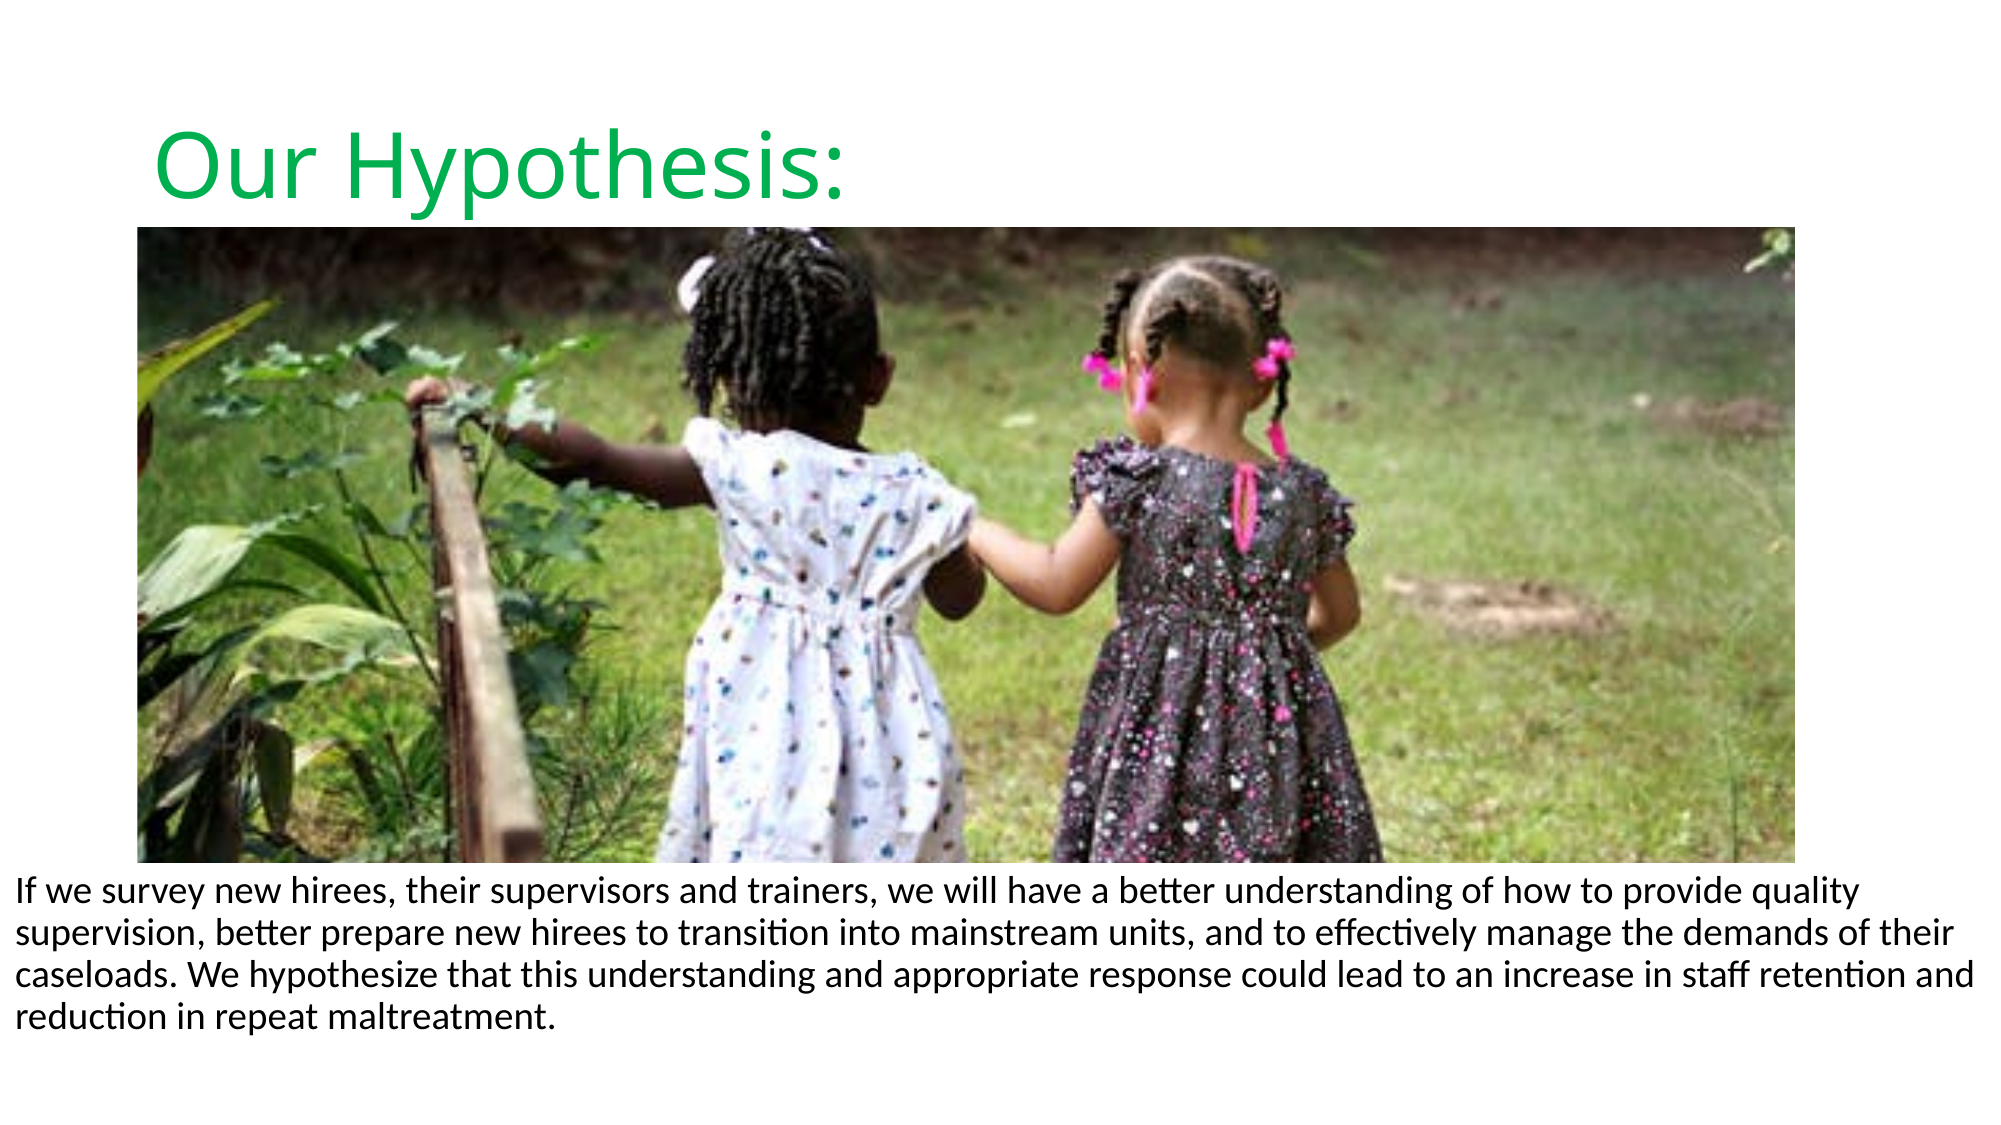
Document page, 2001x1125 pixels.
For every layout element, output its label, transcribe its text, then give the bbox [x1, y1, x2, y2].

list If we survey new hirees, their supervisors and trainers, we will have a better understanding of how to provide quality supervision, better prepare new hirees to transition into mainstream units, and to effectively manage the demands of their caseloads. We hypothesize that this understanding and appropriate response could lead to an increase in staff retention and reduction in repeat maltreatment. [0, 862, 2000, 1048]
title Our Hypothesis: [137, 59, 1863, 278]
picture [137, 227, 1797, 863]
